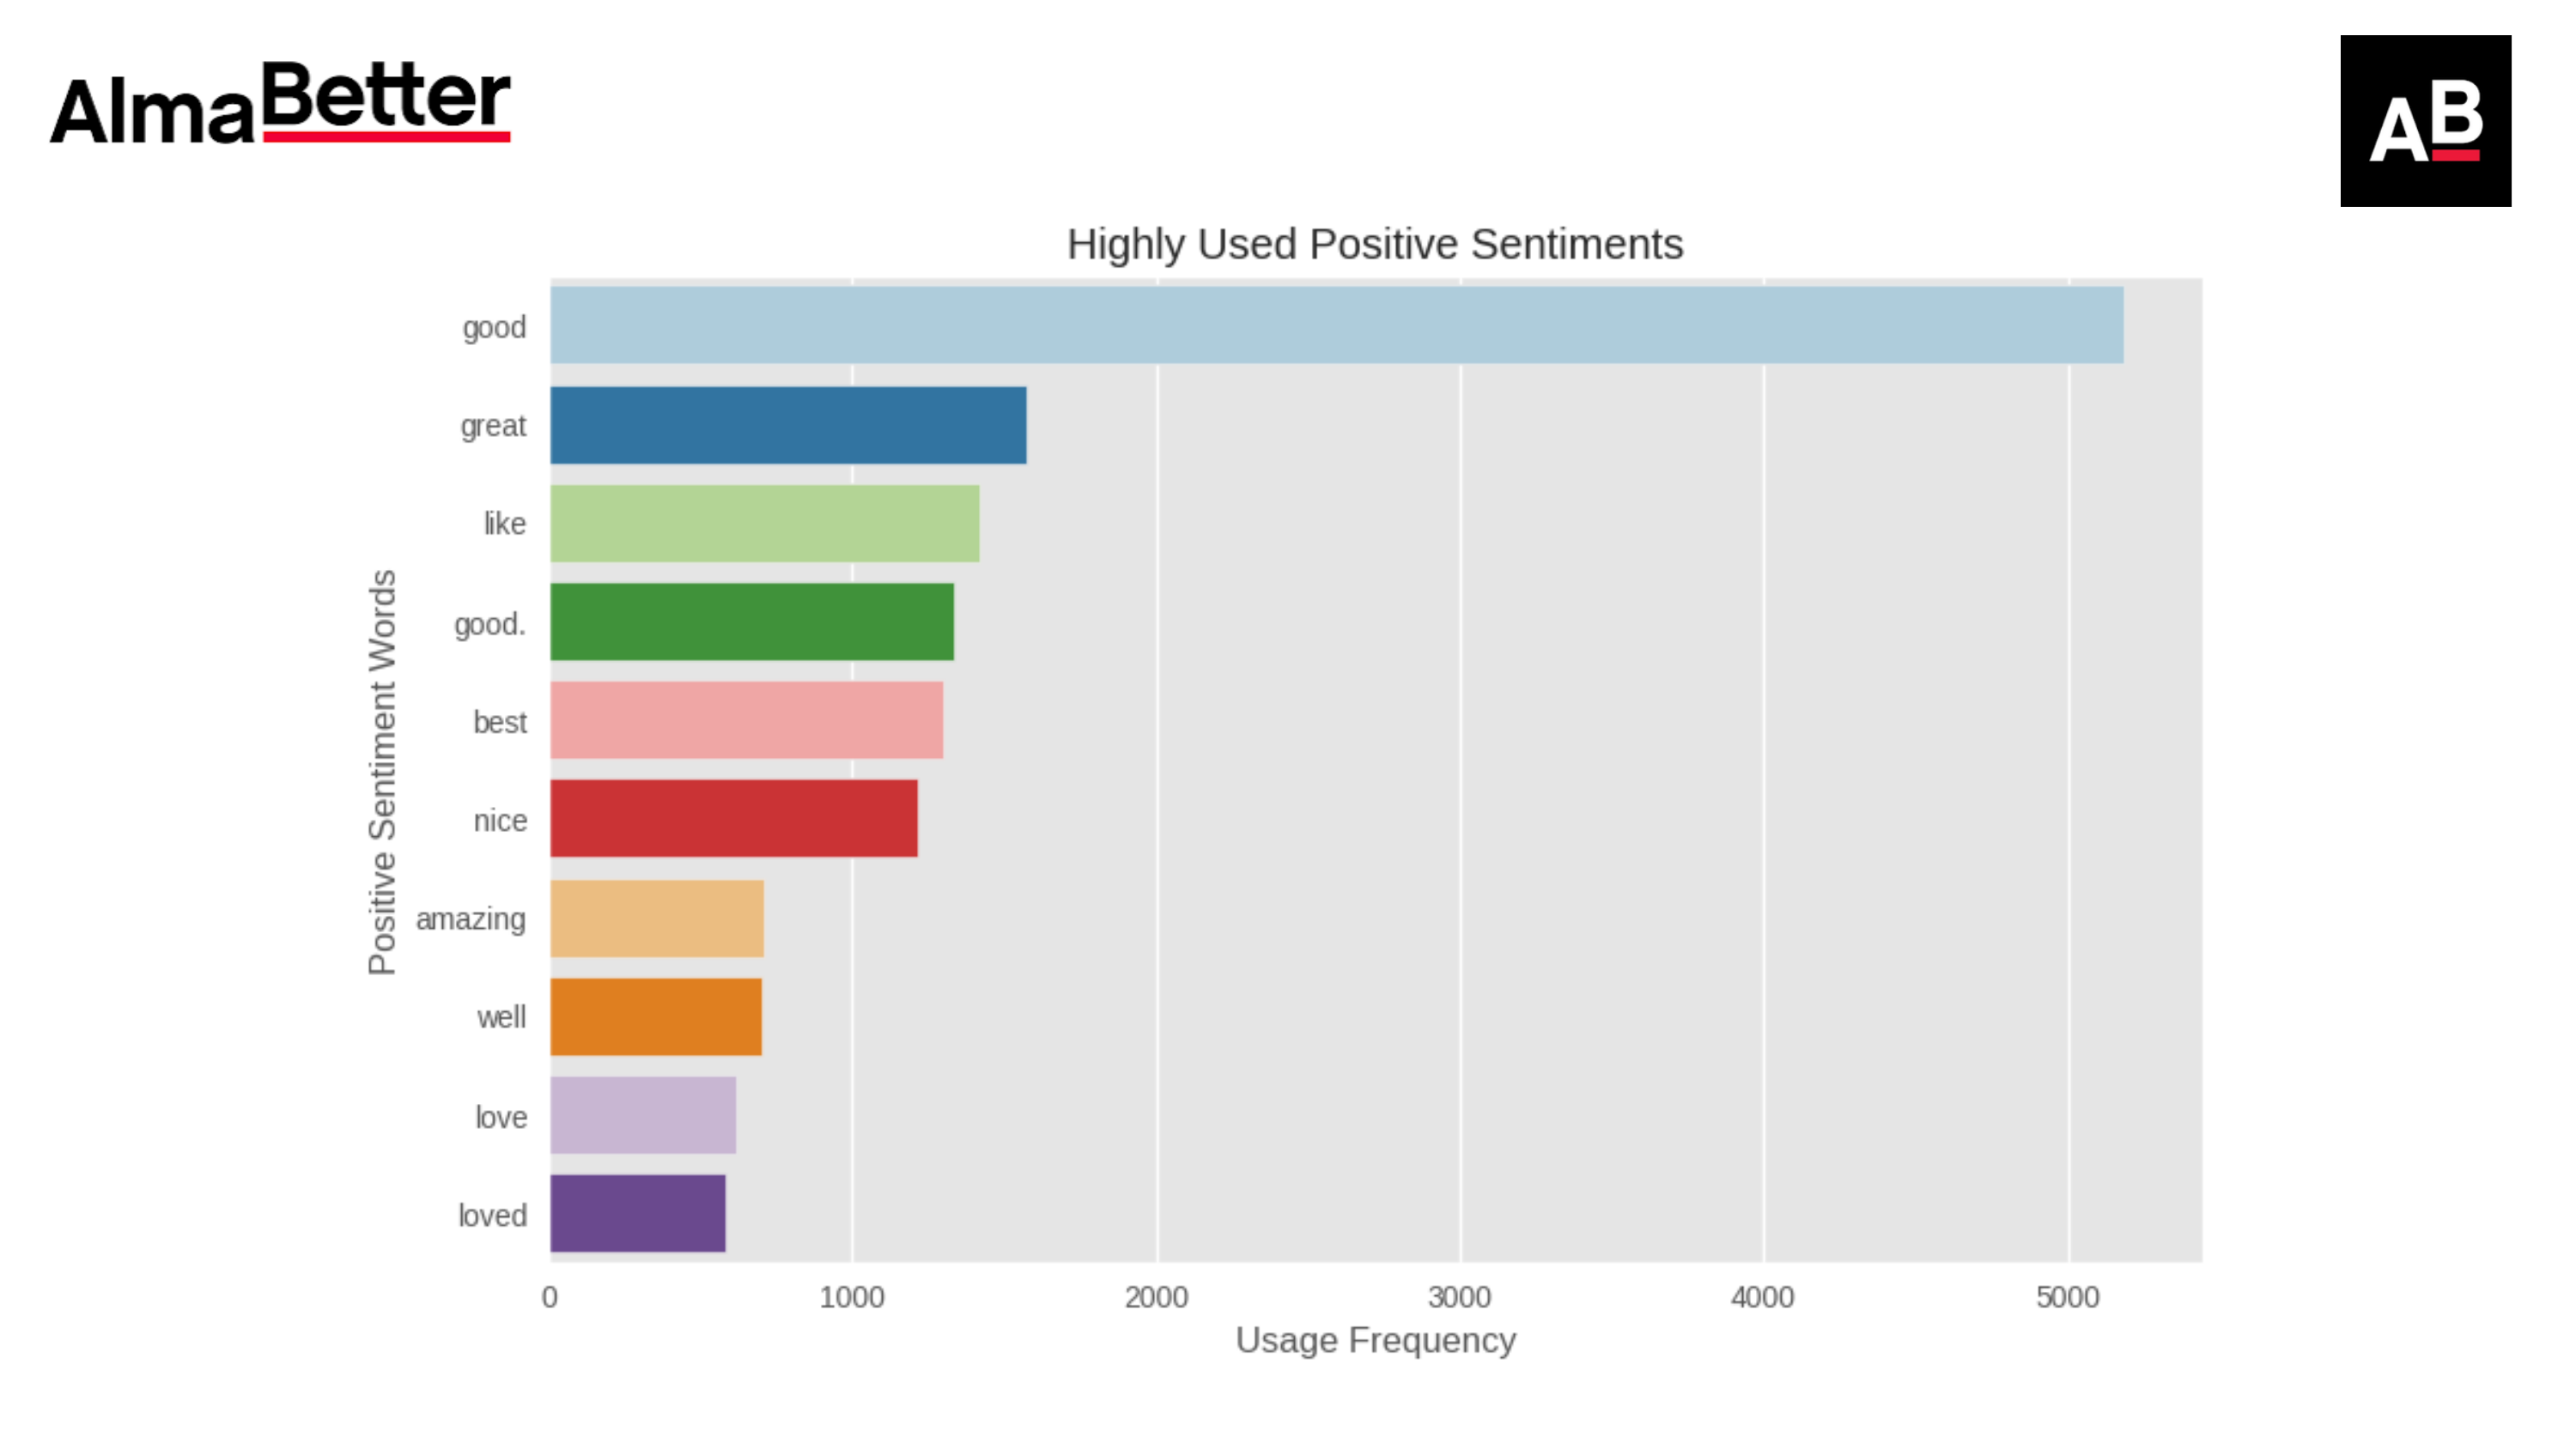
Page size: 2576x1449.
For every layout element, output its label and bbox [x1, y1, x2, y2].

text_box [0, 0, 561, 207]
text_box [350, 206, 2226, 1379]
text_box [2340, 35, 2512, 207]
